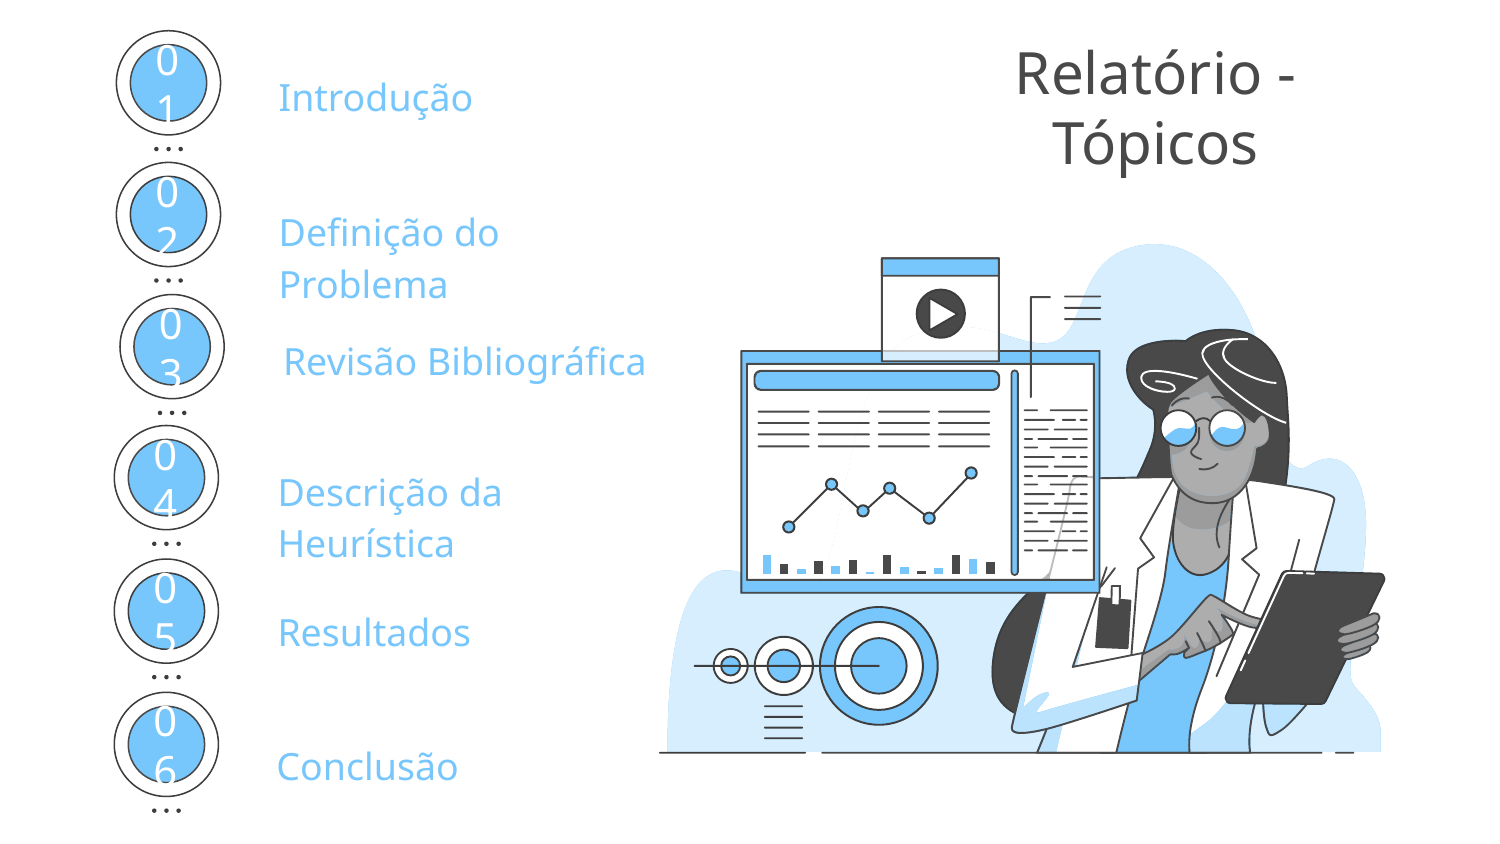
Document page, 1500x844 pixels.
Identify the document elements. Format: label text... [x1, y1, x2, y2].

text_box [114, 692, 219, 814]
subtitle Definição do Problema [263, 187, 693, 251]
subtitle Conclusão [261, 721, 691, 785]
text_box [658, 243, 1386, 754]
title Relatório - Tópicos [913, 58, 1399, 153]
subtitle Introdução [263, 52, 693, 116]
subtitle Descrição da Heurística [262, 446, 653, 510]
subtitle Resultados [262, 587, 653, 651]
subtitle Revisão Bibliográfica [268, 316, 653, 379]
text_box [119, 294, 225, 416]
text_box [116, 30, 221, 152]
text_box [114, 558, 219, 680]
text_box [116, 162, 221, 283]
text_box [114, 425, 219, 547]
